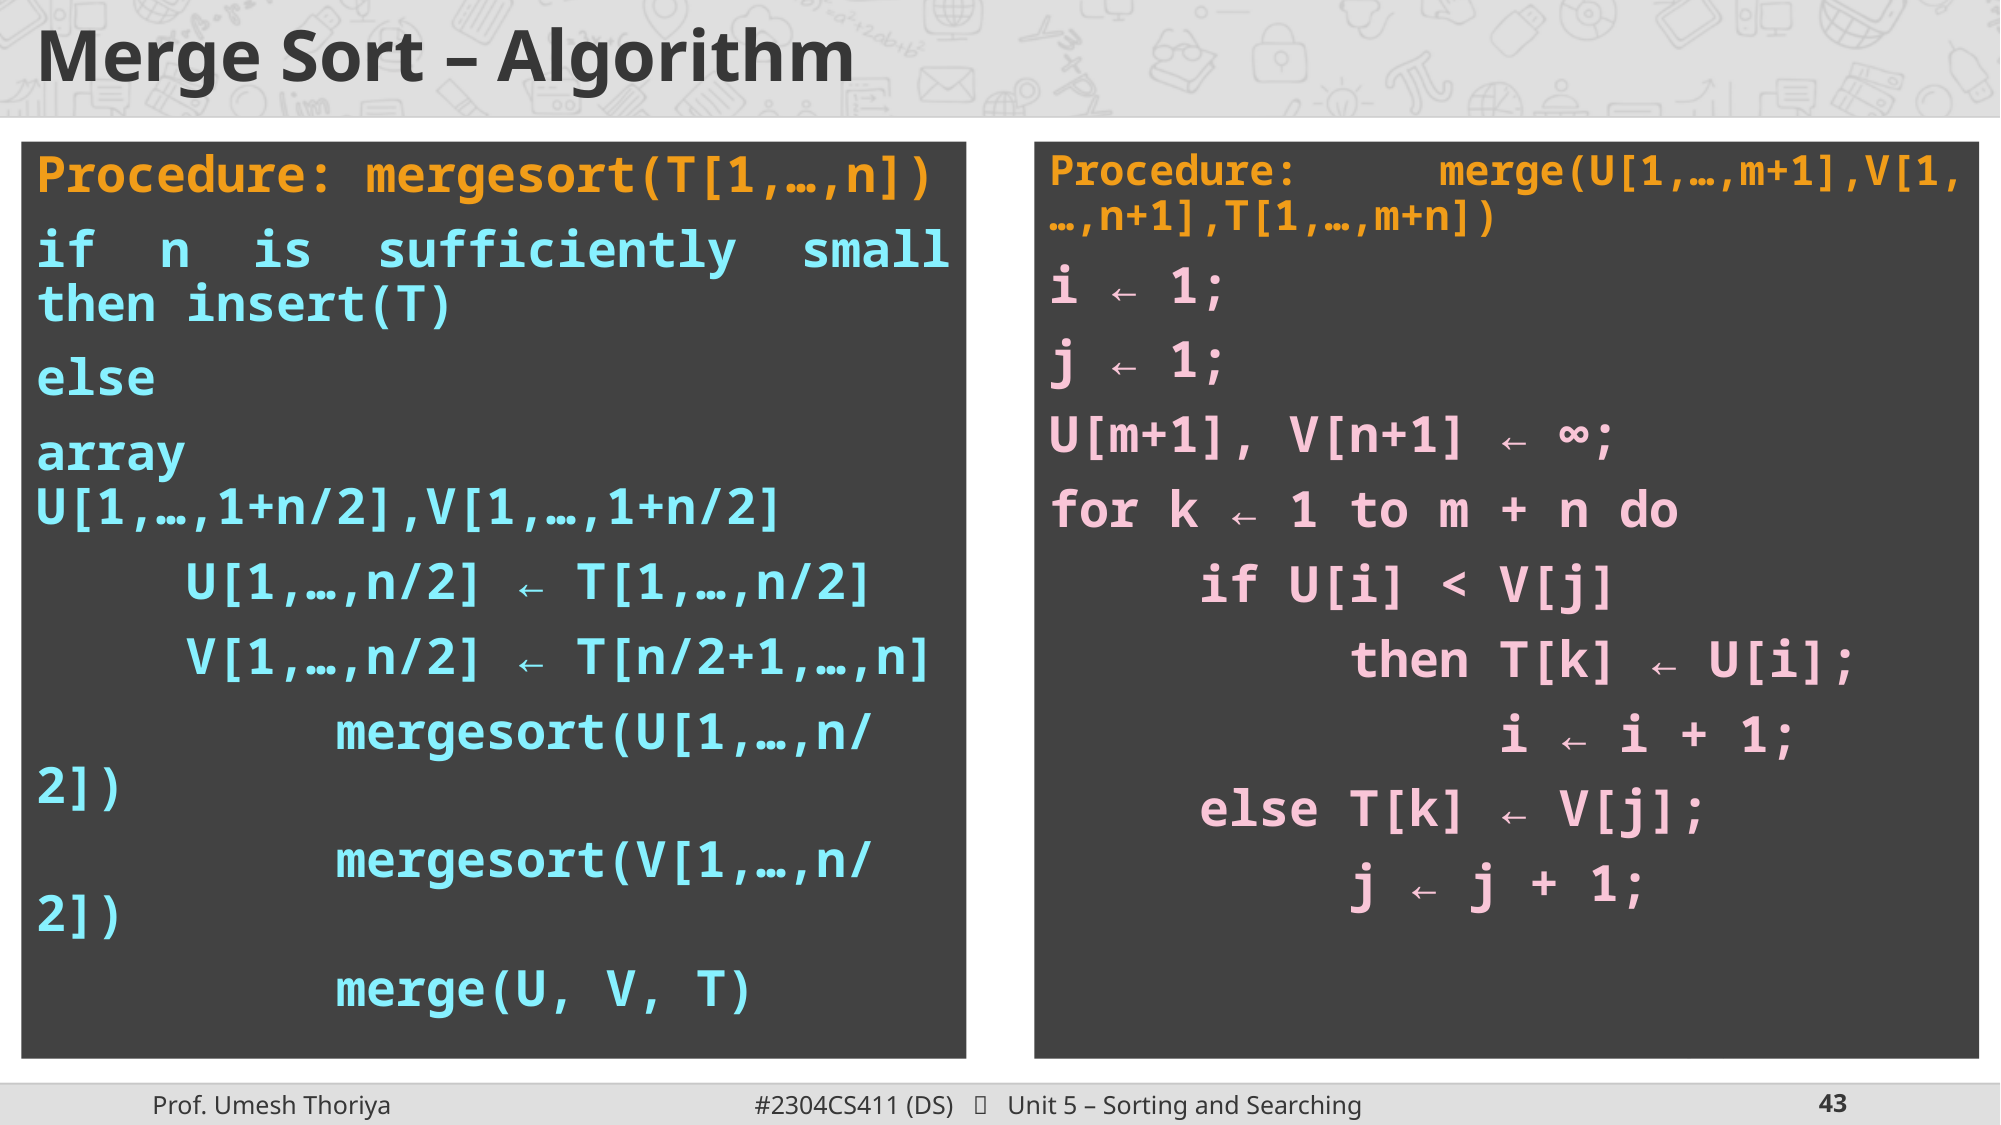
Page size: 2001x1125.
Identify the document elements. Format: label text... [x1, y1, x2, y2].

text_box Procedure: merge(U[1,…,m+1],V[1,…,n+1],T[1,…,m+n]) i ← 1; j ← 1; U[m+1], V[n+1] ← ∞; for k ← 1 to m + n do if U[i] < V[j] then T[k] ← U[i]; i ← i + 1; else T[k] ← V[j]; j ← j + 1; [1034, 141, 1980, 1059]
list Procedure: mergesort(T[1,…,n]) if n is sufficiently small then insert(T) else array U[1,…,1+n/2],V[1,…,1+n/2] U[1,…,n/2] ← T[1,…,n/2] V[1,…,n/2] ← T[n/2+1,…,n] mergesort(U[1,…,n/2]) mergesort(V[1,…,n/2]) merge(U, V, T) [21, 141, 967, 1059]
title Merge Sort – Algorithm [0, 0, 2000, 117]
